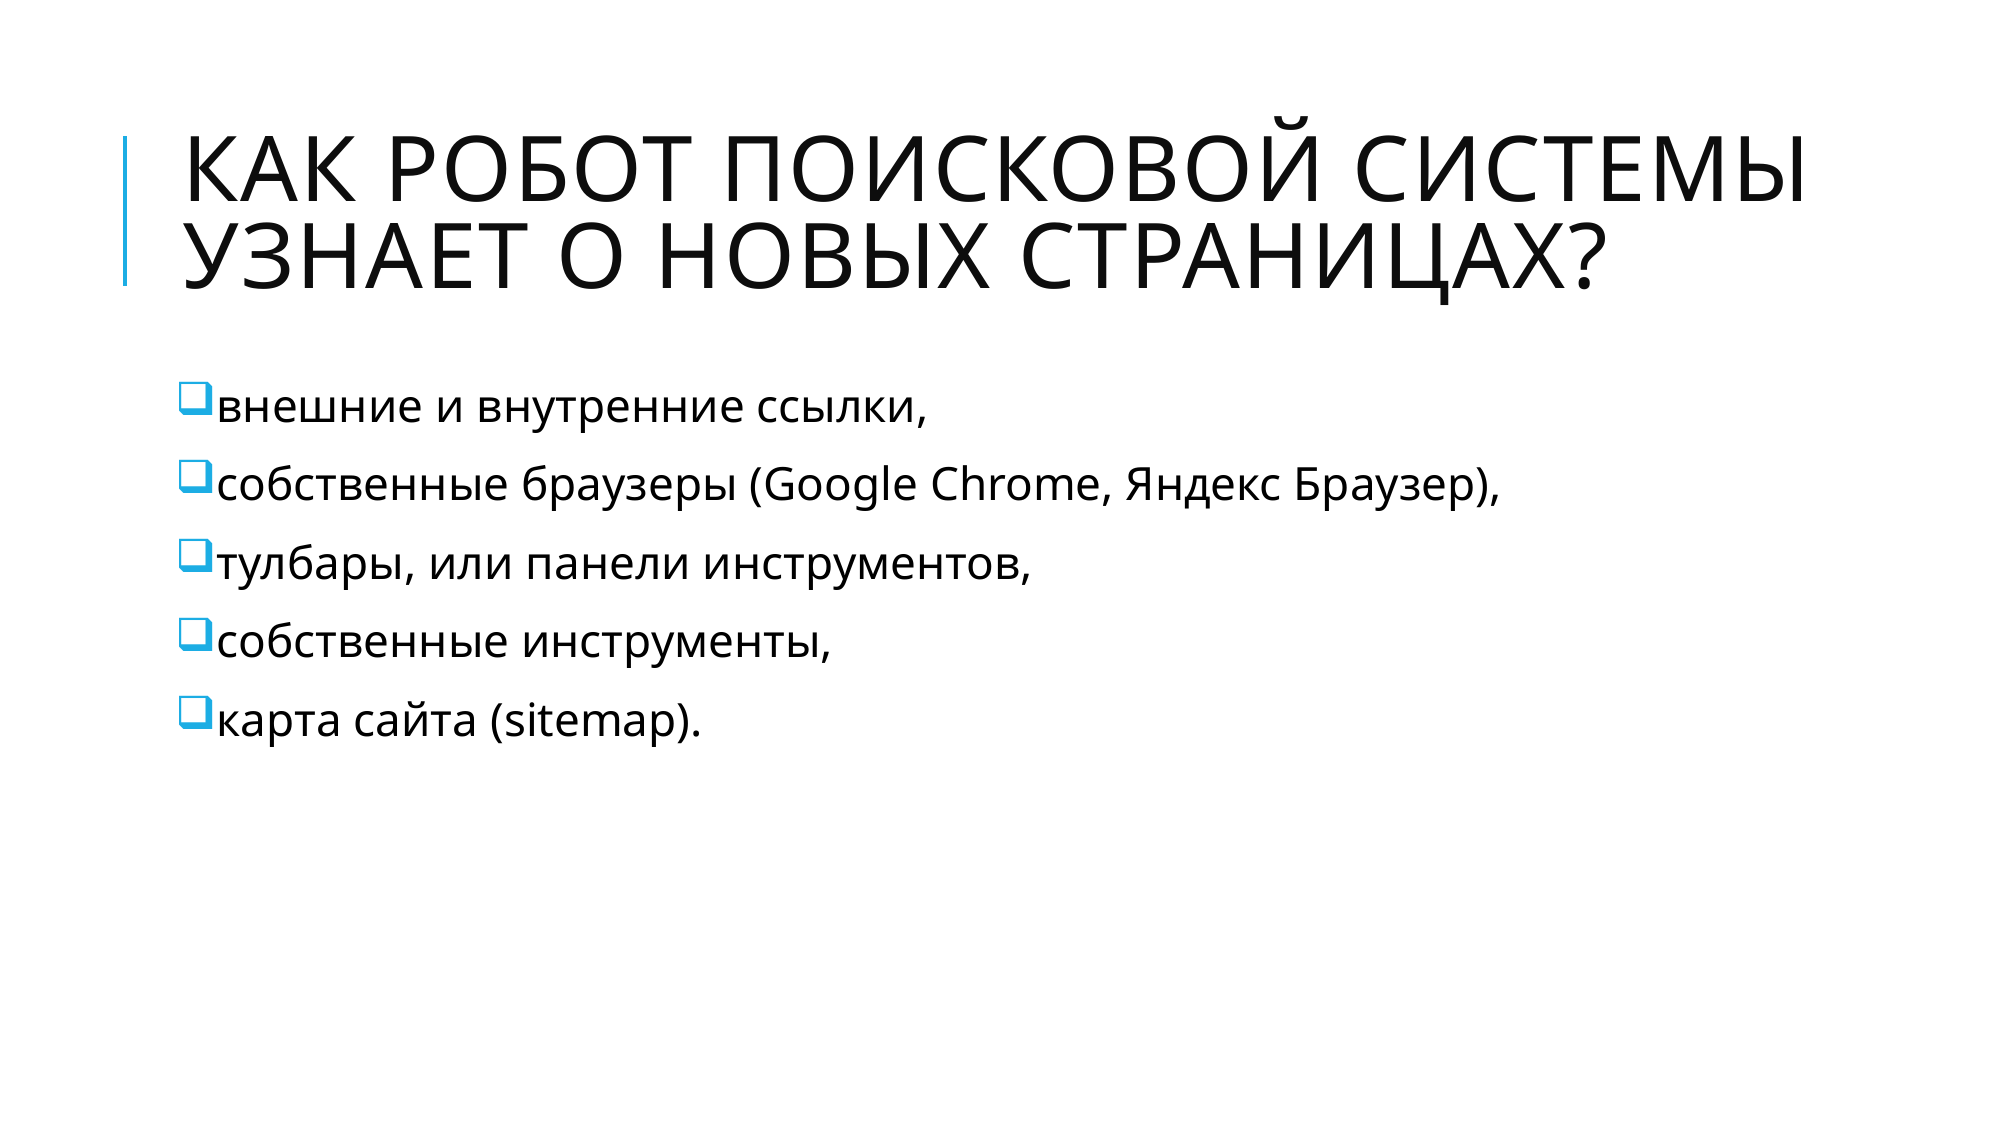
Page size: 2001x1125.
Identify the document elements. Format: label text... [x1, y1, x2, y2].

title Как робот поисковой системы узнает о новых страницах? [168, 96, 1916, 342]
list внешние и внутренние ссылки, собственные браузеры (Google Chrome, Яндекс Браузер), тулбары, или панели инструментов, собственные инструменты, карта сайта (sitemap). [168, 375, 1763, 1035]
